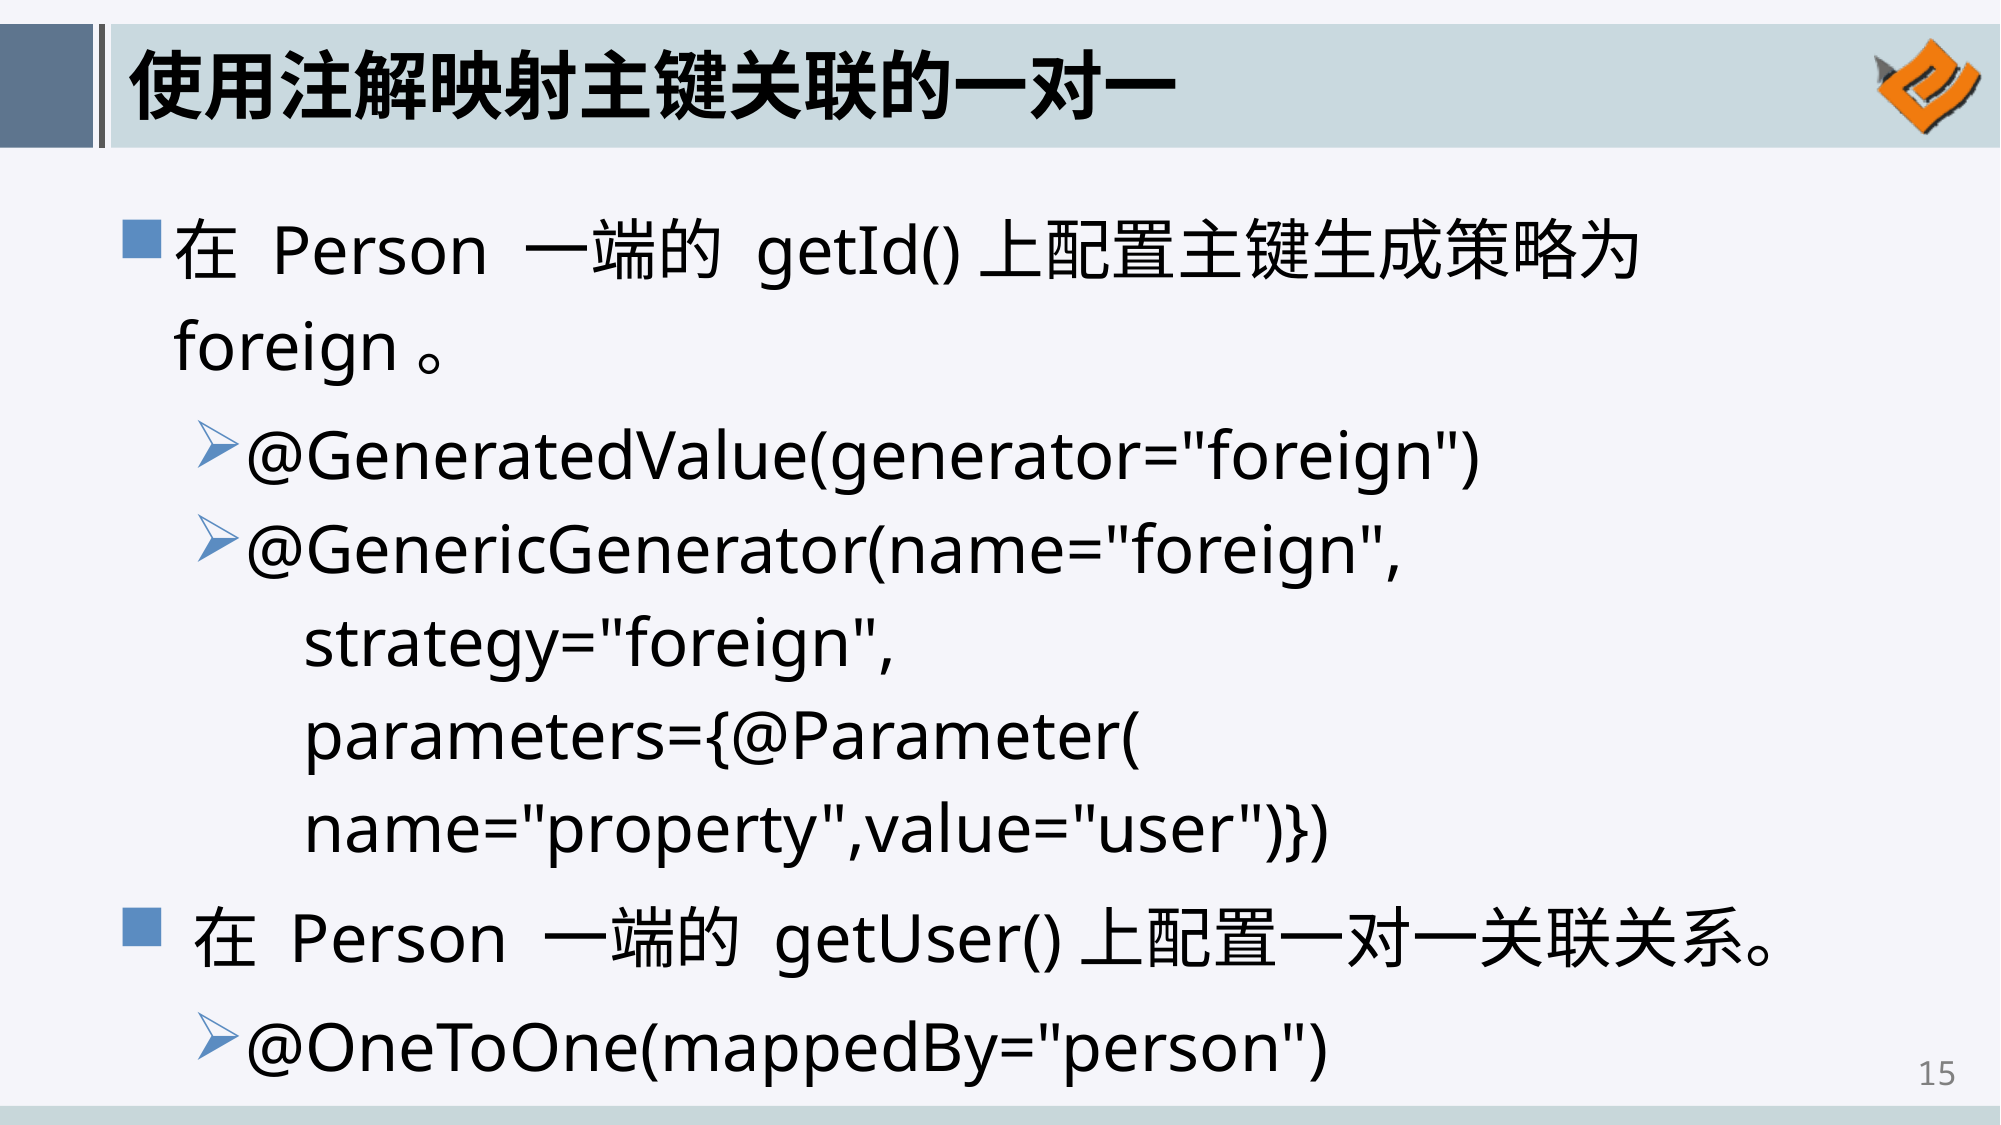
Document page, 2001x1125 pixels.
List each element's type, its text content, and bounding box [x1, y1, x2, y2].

title 使用注解映射主键关联的一对一 [114, 30, 1845, 141]
picture [1874, 38, 1981, 134]
list 在 Person 一端的 getId()上配置主键生成策略为 foreign。 @GeneratedValue(generator="foreign") @GenericGenerator(name="foreign", strategy="foreign", parameters={@Parameter( name="property",value="user")}) 在 Person 一端的 getUser()上配置一对一关联关系。 @OneToOne(mappedBy="person") [102, 184, 1945, 1083]
